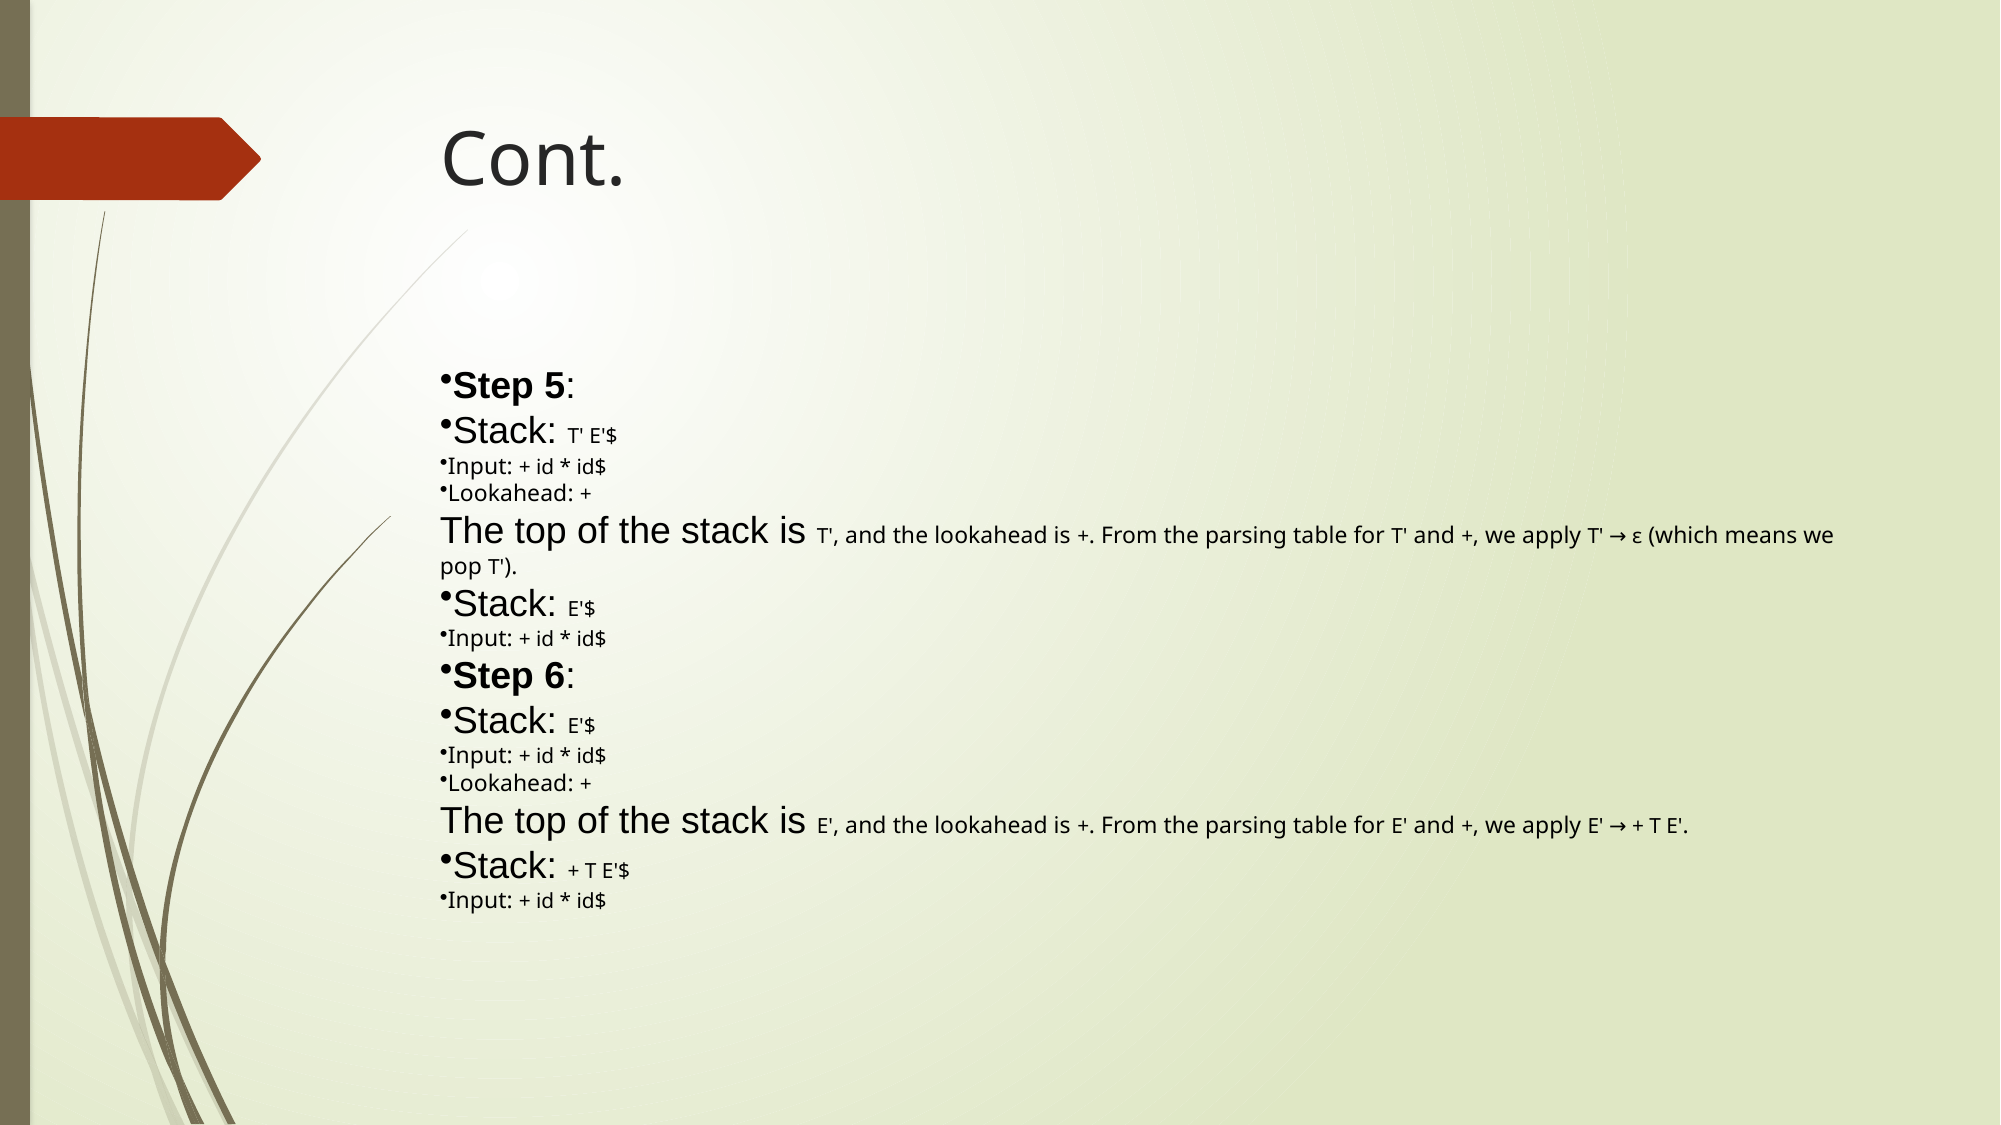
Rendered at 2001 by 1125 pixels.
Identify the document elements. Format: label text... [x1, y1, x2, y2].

list Step 5: Stack: T' E'$ Input: + id * id$ Lookahead: + The top of the stack is T', and the lookahead is +. From the parsing table for T' and +, we apply T' → ε (which means we pop T'). Stack: E'$ Input: + id * id$ Step 6: Stack: E'$ Input: + id * id$ Lookahead: + The top of the stack is E', and the lookahead is +. From the parsing table for E' and +, we apply E' → + T E'. Stack: + T E'$ Input: + id * id$ [424, 333, 1888, 987]
title Cont. [425, 102, 1888, 313]
